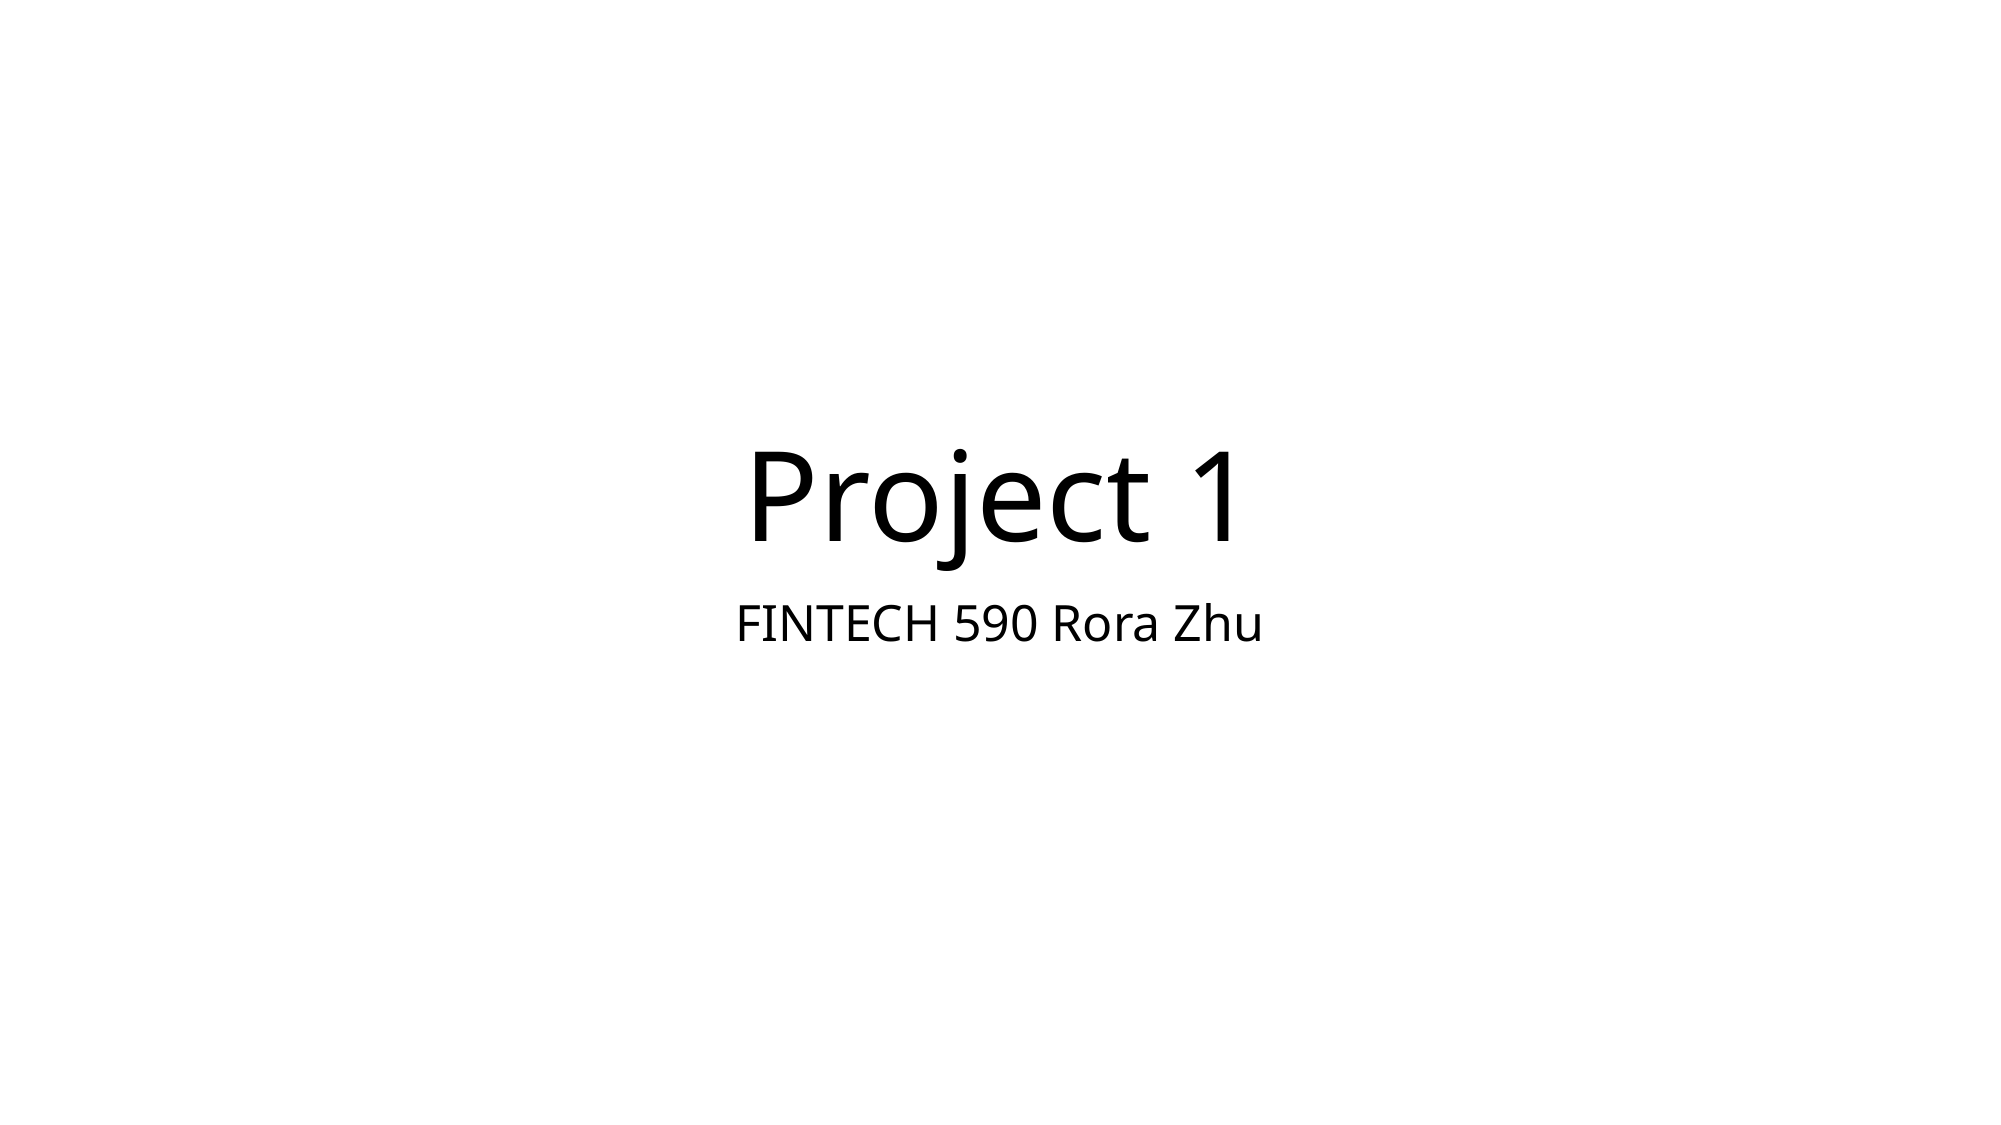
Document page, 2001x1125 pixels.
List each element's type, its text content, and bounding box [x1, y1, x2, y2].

title Project 1 [249, 184, 1750, 576]
subtitle FINTECH 590 Rora Zhu [249, 590, 1750, 863]
